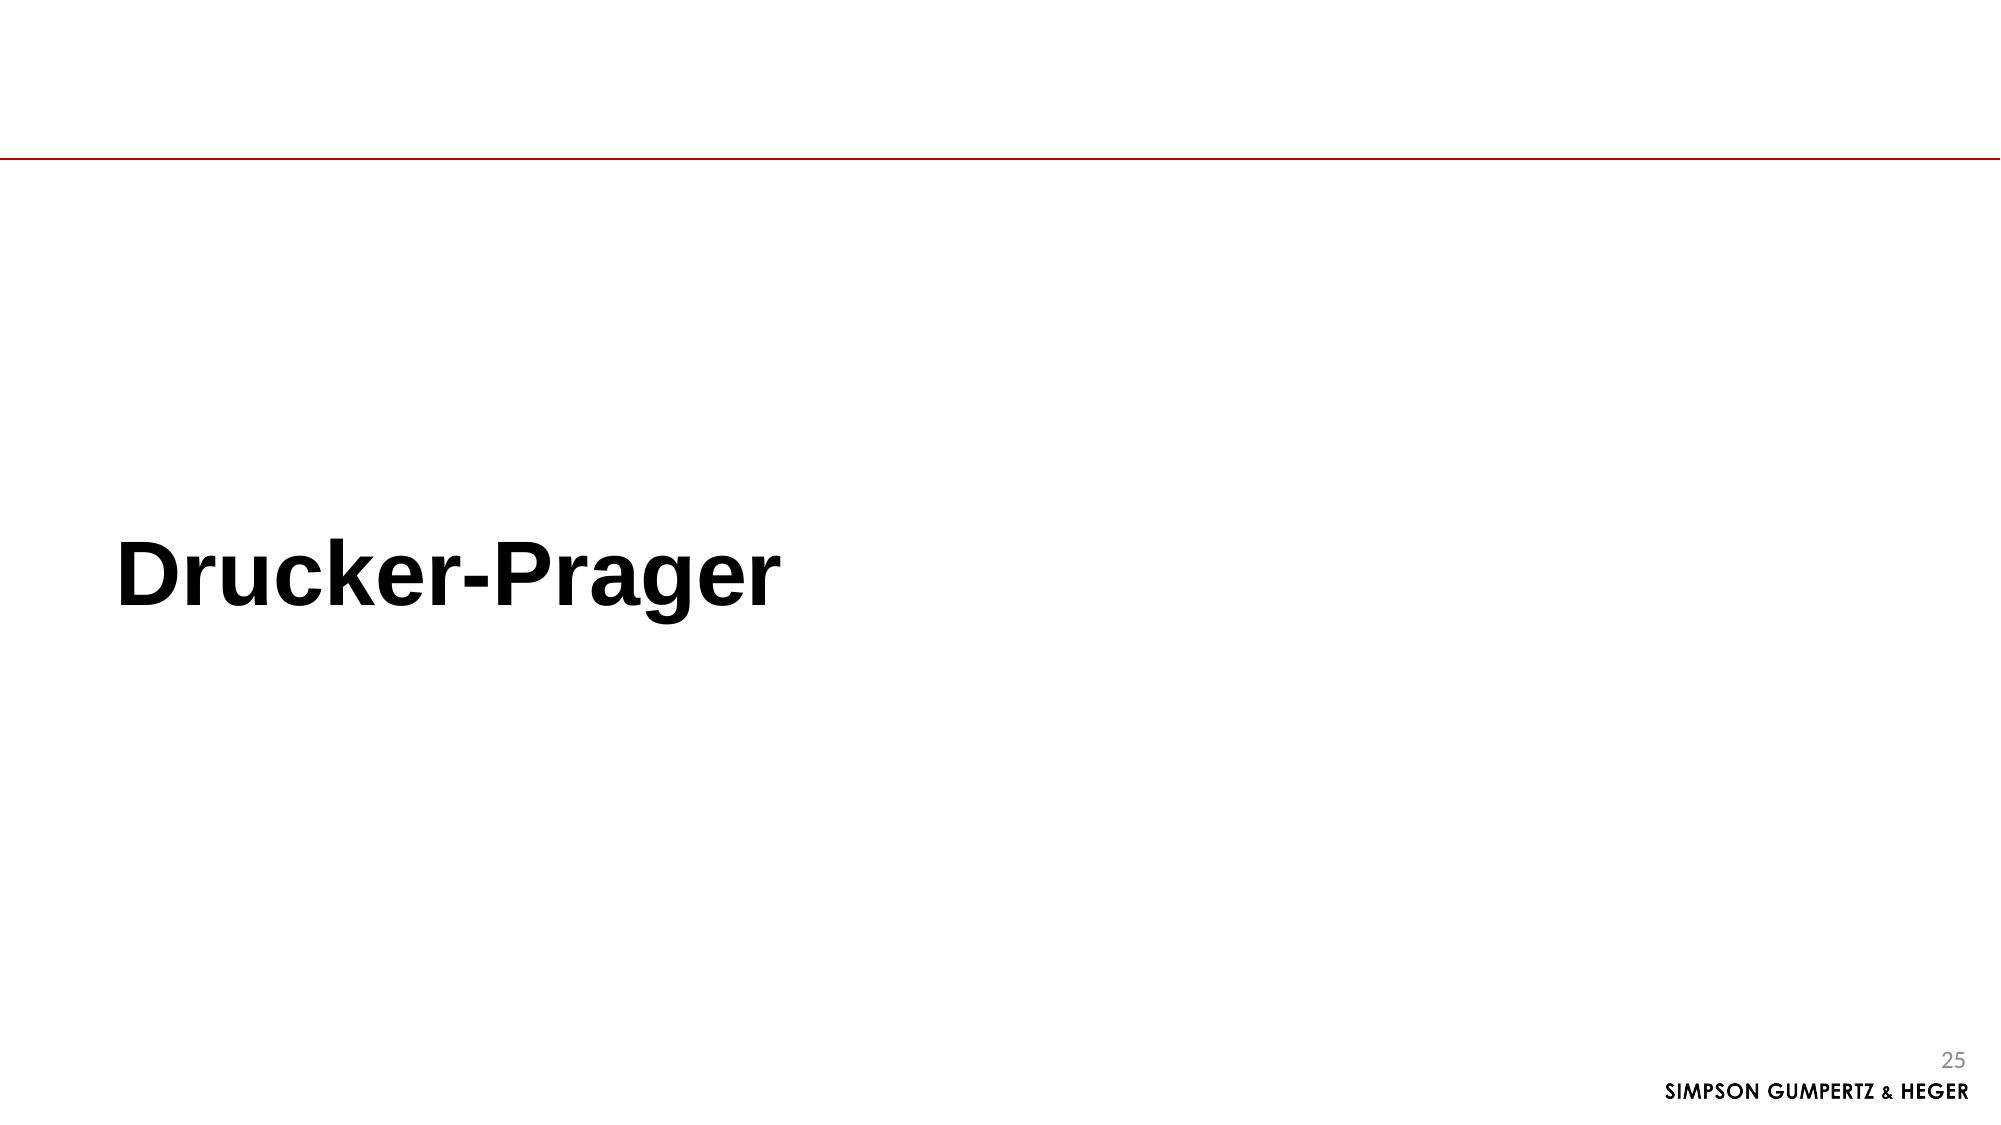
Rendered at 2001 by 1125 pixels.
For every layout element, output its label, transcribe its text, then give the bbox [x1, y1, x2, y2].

title Drucker-Prager [100, 516, 1826, 635]
picture [1663, 1080, 1972, 1103]
